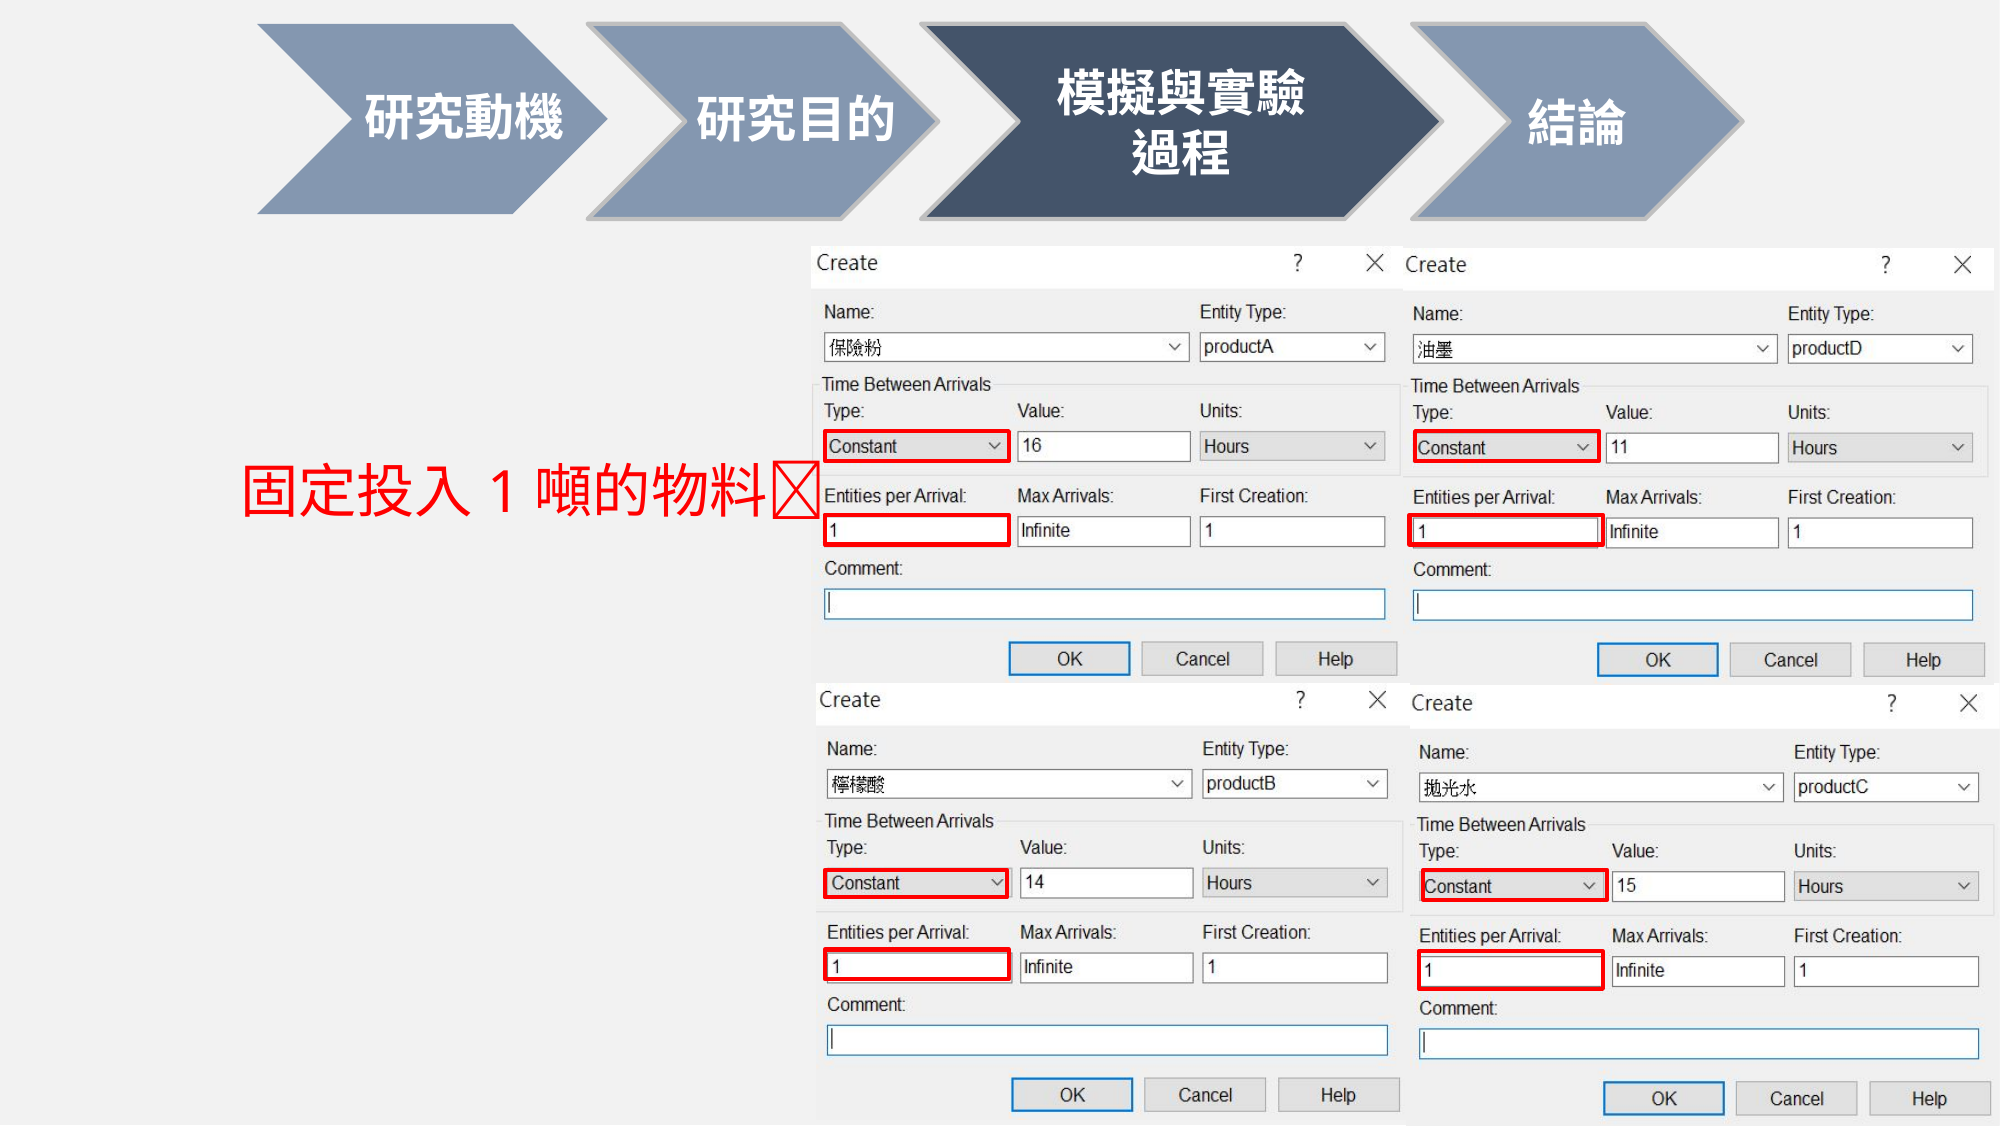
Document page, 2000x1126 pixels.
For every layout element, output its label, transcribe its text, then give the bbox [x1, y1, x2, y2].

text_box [256, 23, 1743, 220]
text_box 固定投入1噸的物料 [225, 446, 806, 532]
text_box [811, 246, 2000, 1126]
